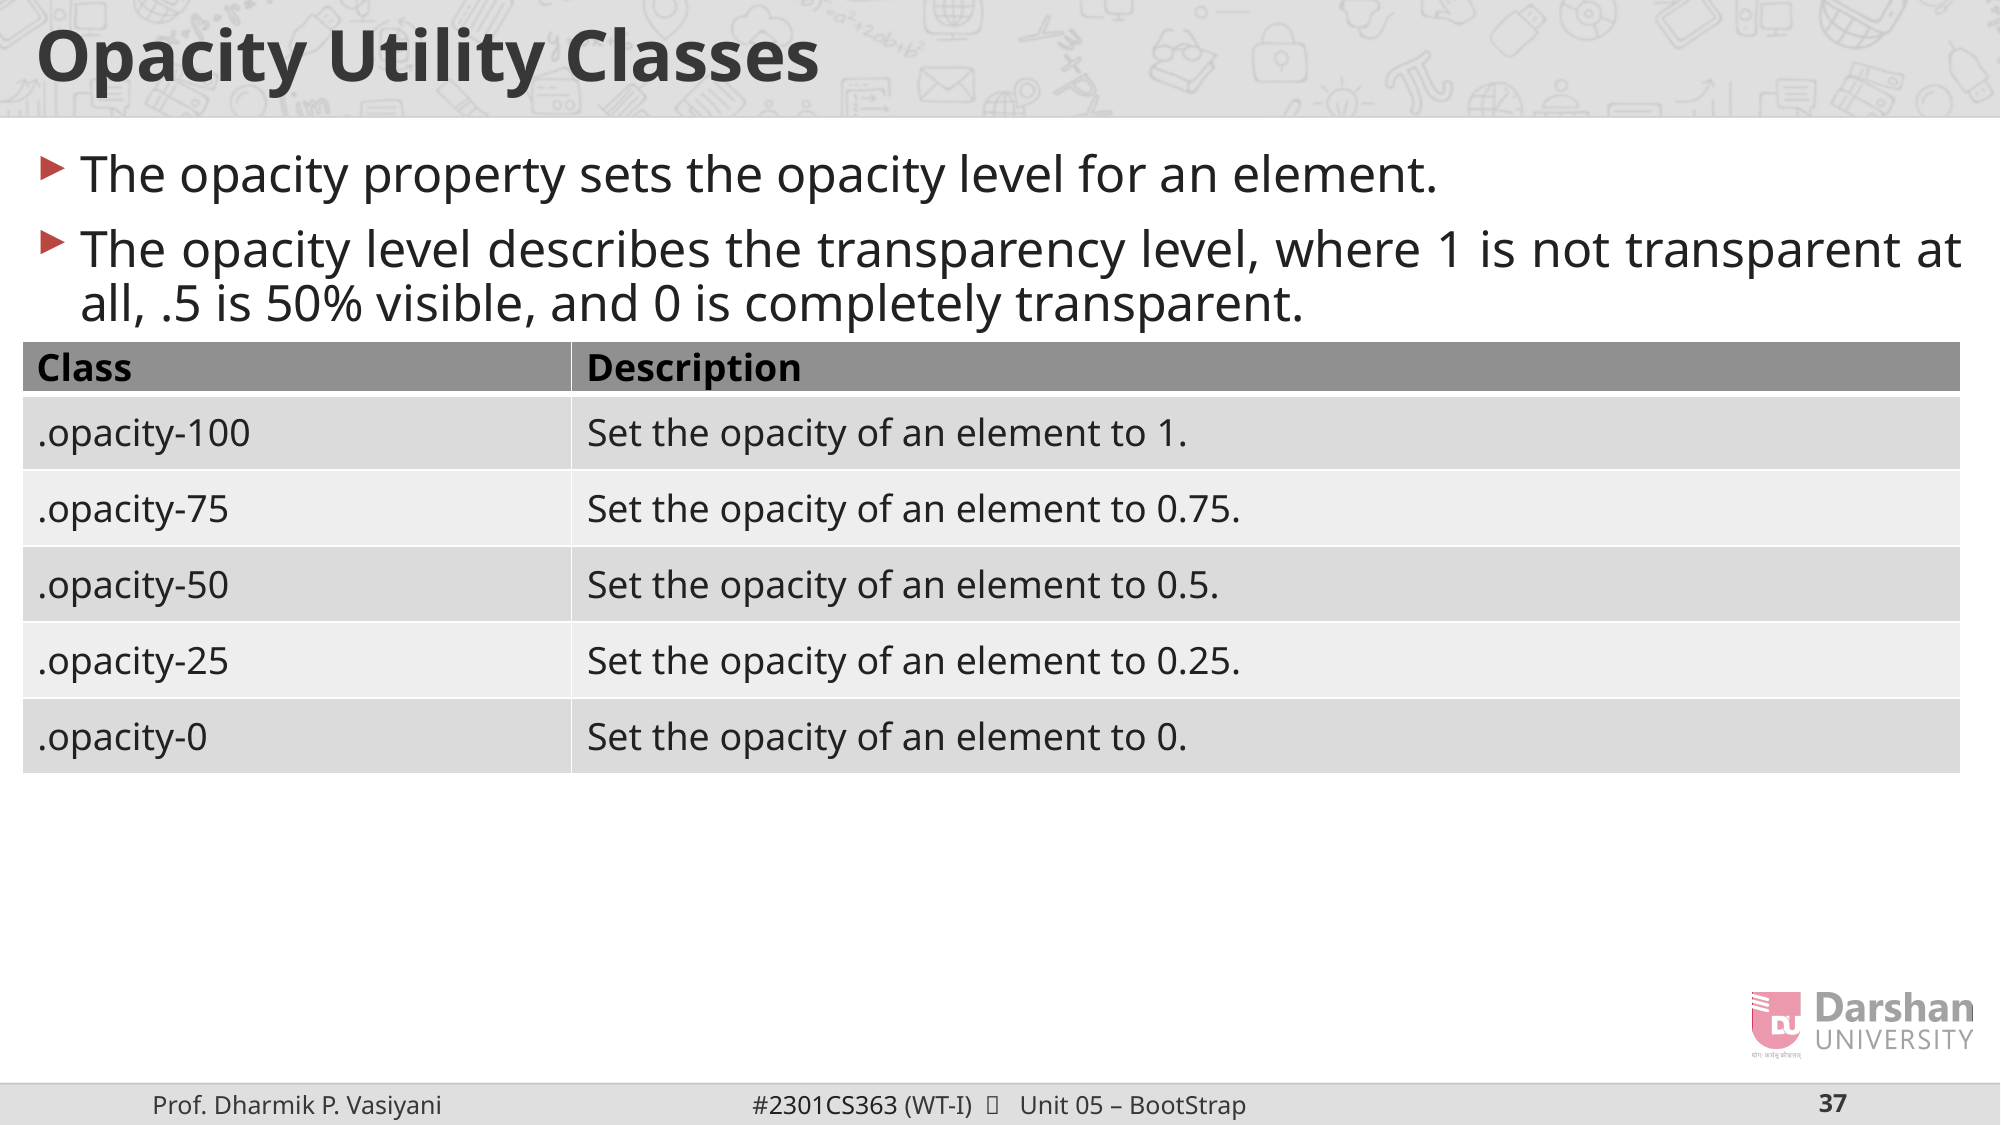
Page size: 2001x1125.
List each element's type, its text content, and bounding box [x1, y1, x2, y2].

table_cell Set the opacity of an element to 0. [572, 699, 1960, 773]
table_cell Set the opacity of an element to 1. [572, 397, 1960, 469]
table_cell Set the opacity of an element to 0.75. [572, 471, 1960, 545]
table_header Description [572, 342, 1960, 391]
table_cell Set the opacity of an element to 0.5. [572, 547, 1960, 621]
table_cell .opacity-50 [23, 547, 571, 621]
table_header Class [23, 342, 571, 391]
table_cell .opacity-100 [23, 397, 571, 469]
table_cell .opacity-25 [23, 623, 571, 697]
table_cell .opacity-75 [23, 471, 571, 545]
list The opacity property sets the opacity level for an element. The opacity level describes the transparency level, where 1 is not transparent at all, .5 is 50% visible, and 0 is completely transparent. [21, 141, 1979, 1059]
table_cell .opacity-0 [23, 699, 571, 773]
table_cell Set the opacity of an element to 0.25. [572, 623, 1960, 697]
title Opacity Utility Classes [0, 0, 2000, 117]
